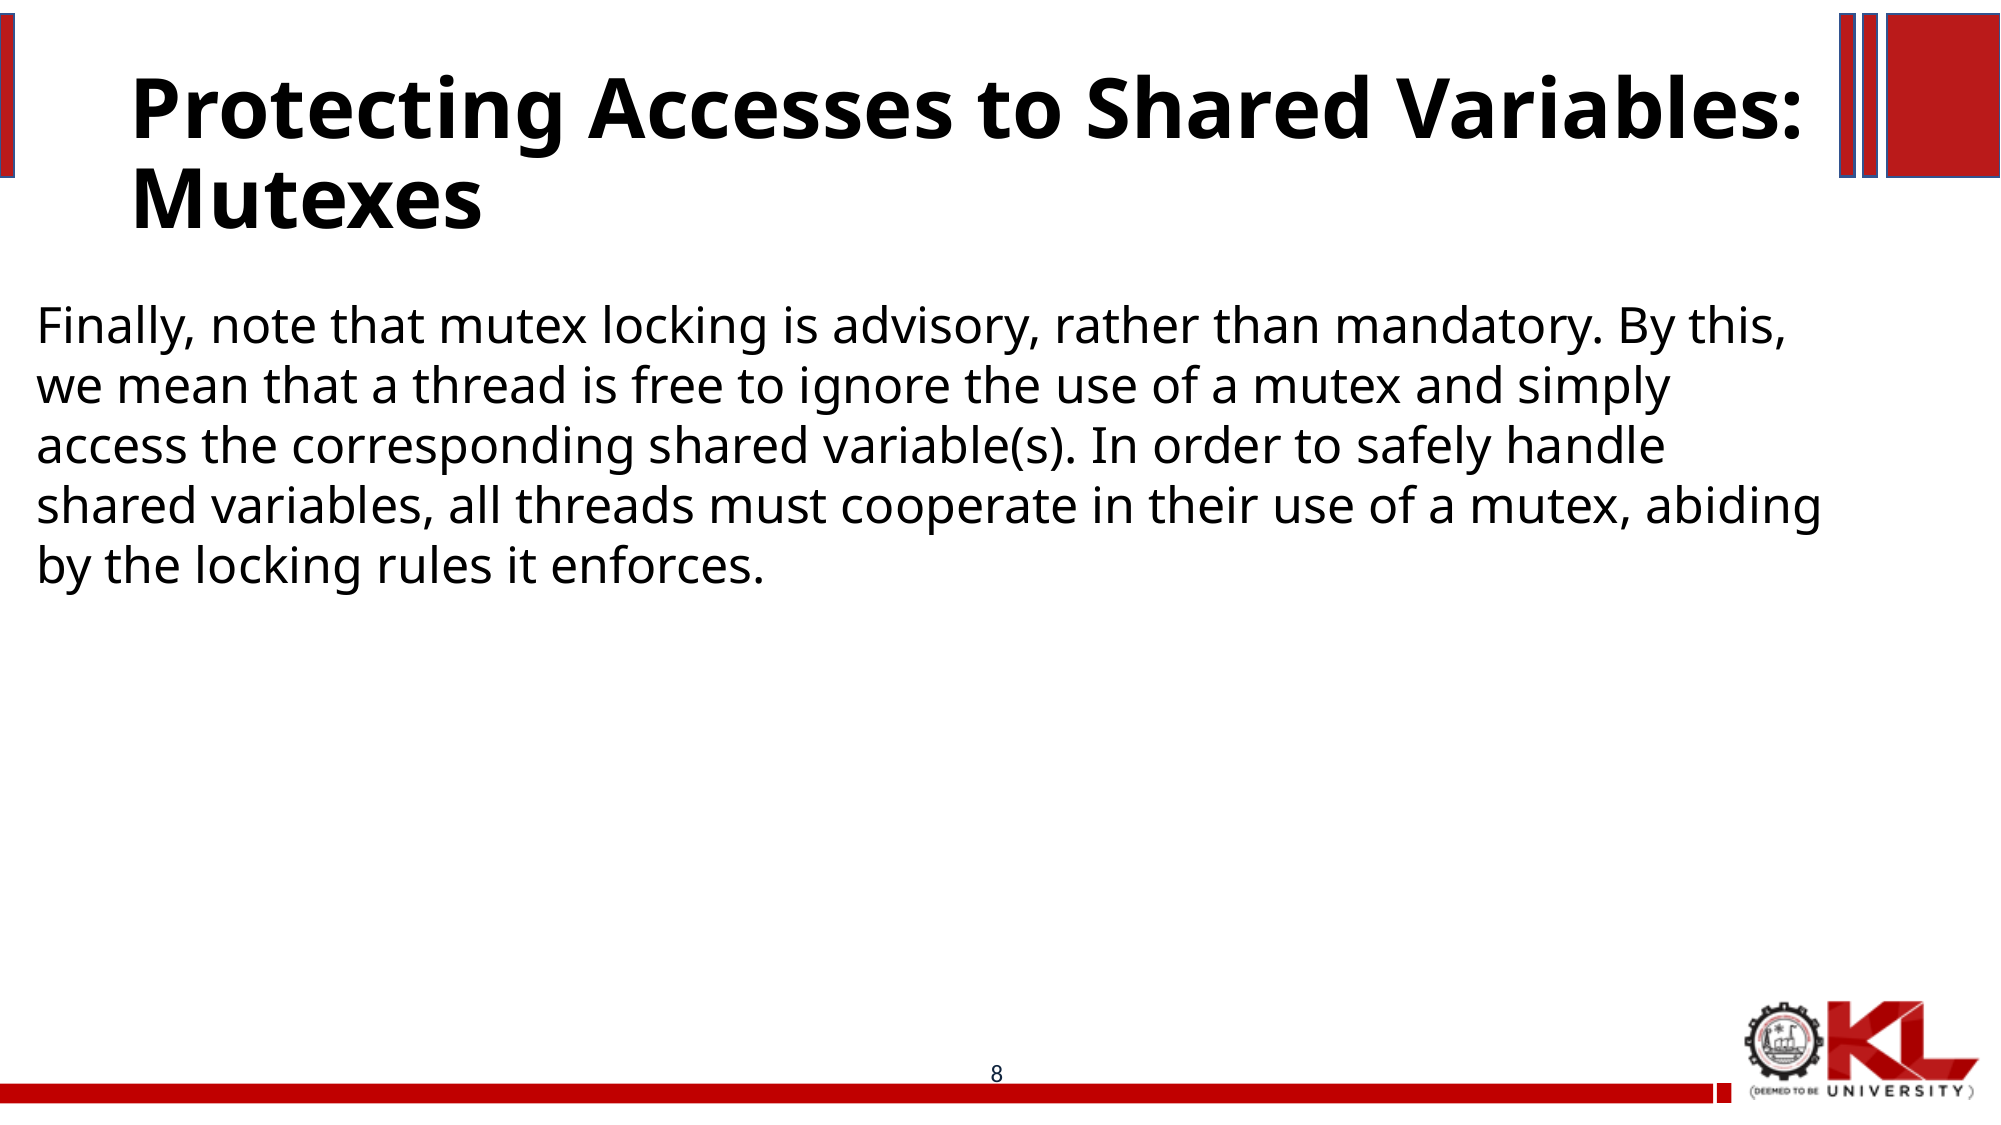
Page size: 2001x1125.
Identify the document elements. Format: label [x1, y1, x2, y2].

text_box [0, 0, 2000, 1104]
